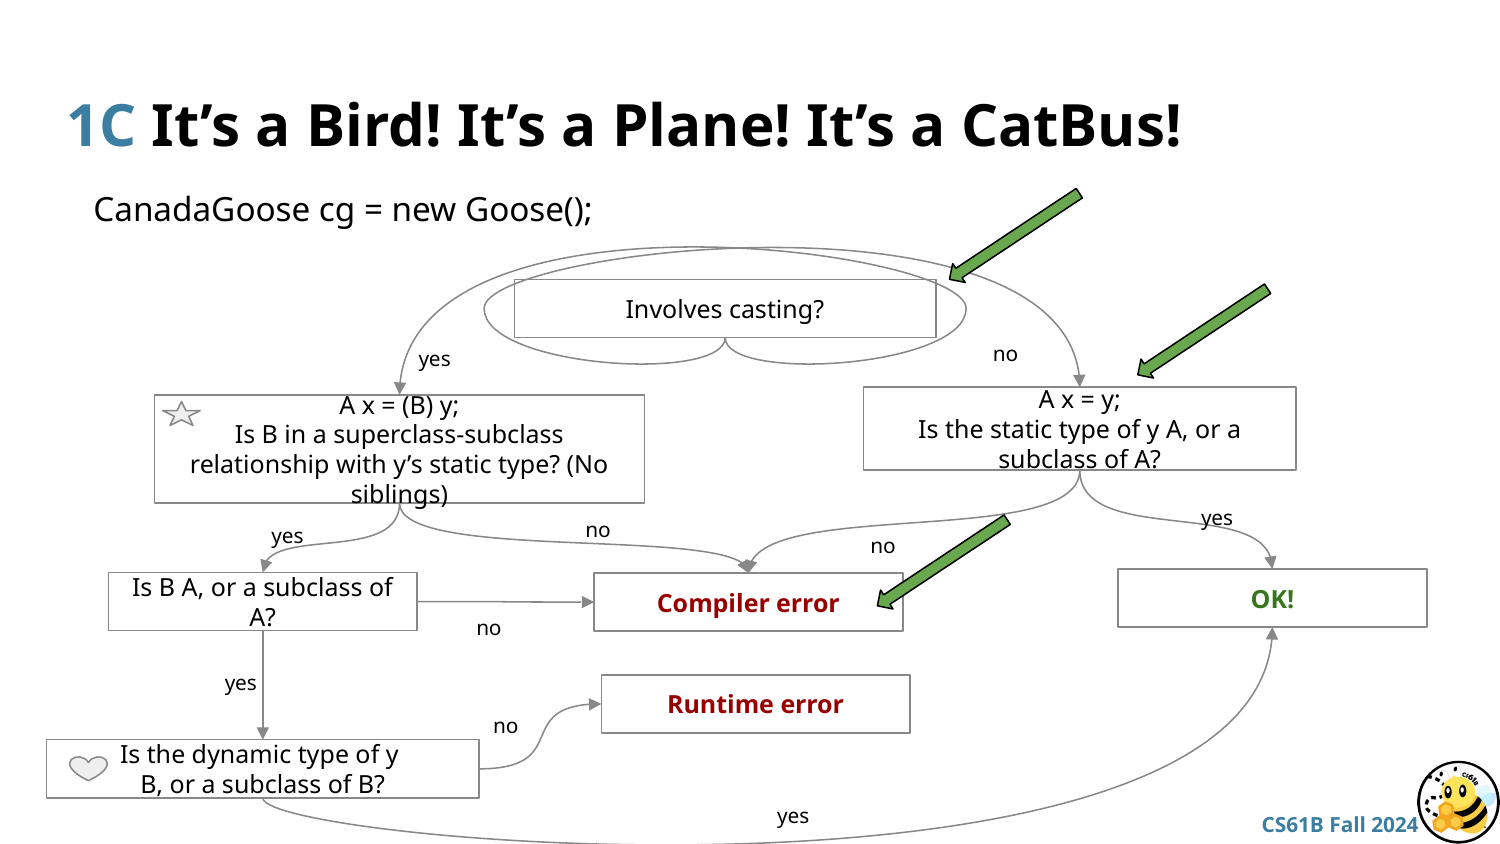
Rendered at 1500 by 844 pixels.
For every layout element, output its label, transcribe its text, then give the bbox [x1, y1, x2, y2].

text_box [949, 188, 1083, 277]
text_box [46, 279, 1428, 844]
title 1C It’s a Bird! It’s a Plane! It’s a CatBus! [51, 72, 1449, 167]
picture [1428, 760, 1500, 844]
text_box CanadaGoose cg = new Goose(); [78, 166, 1207, 277]
